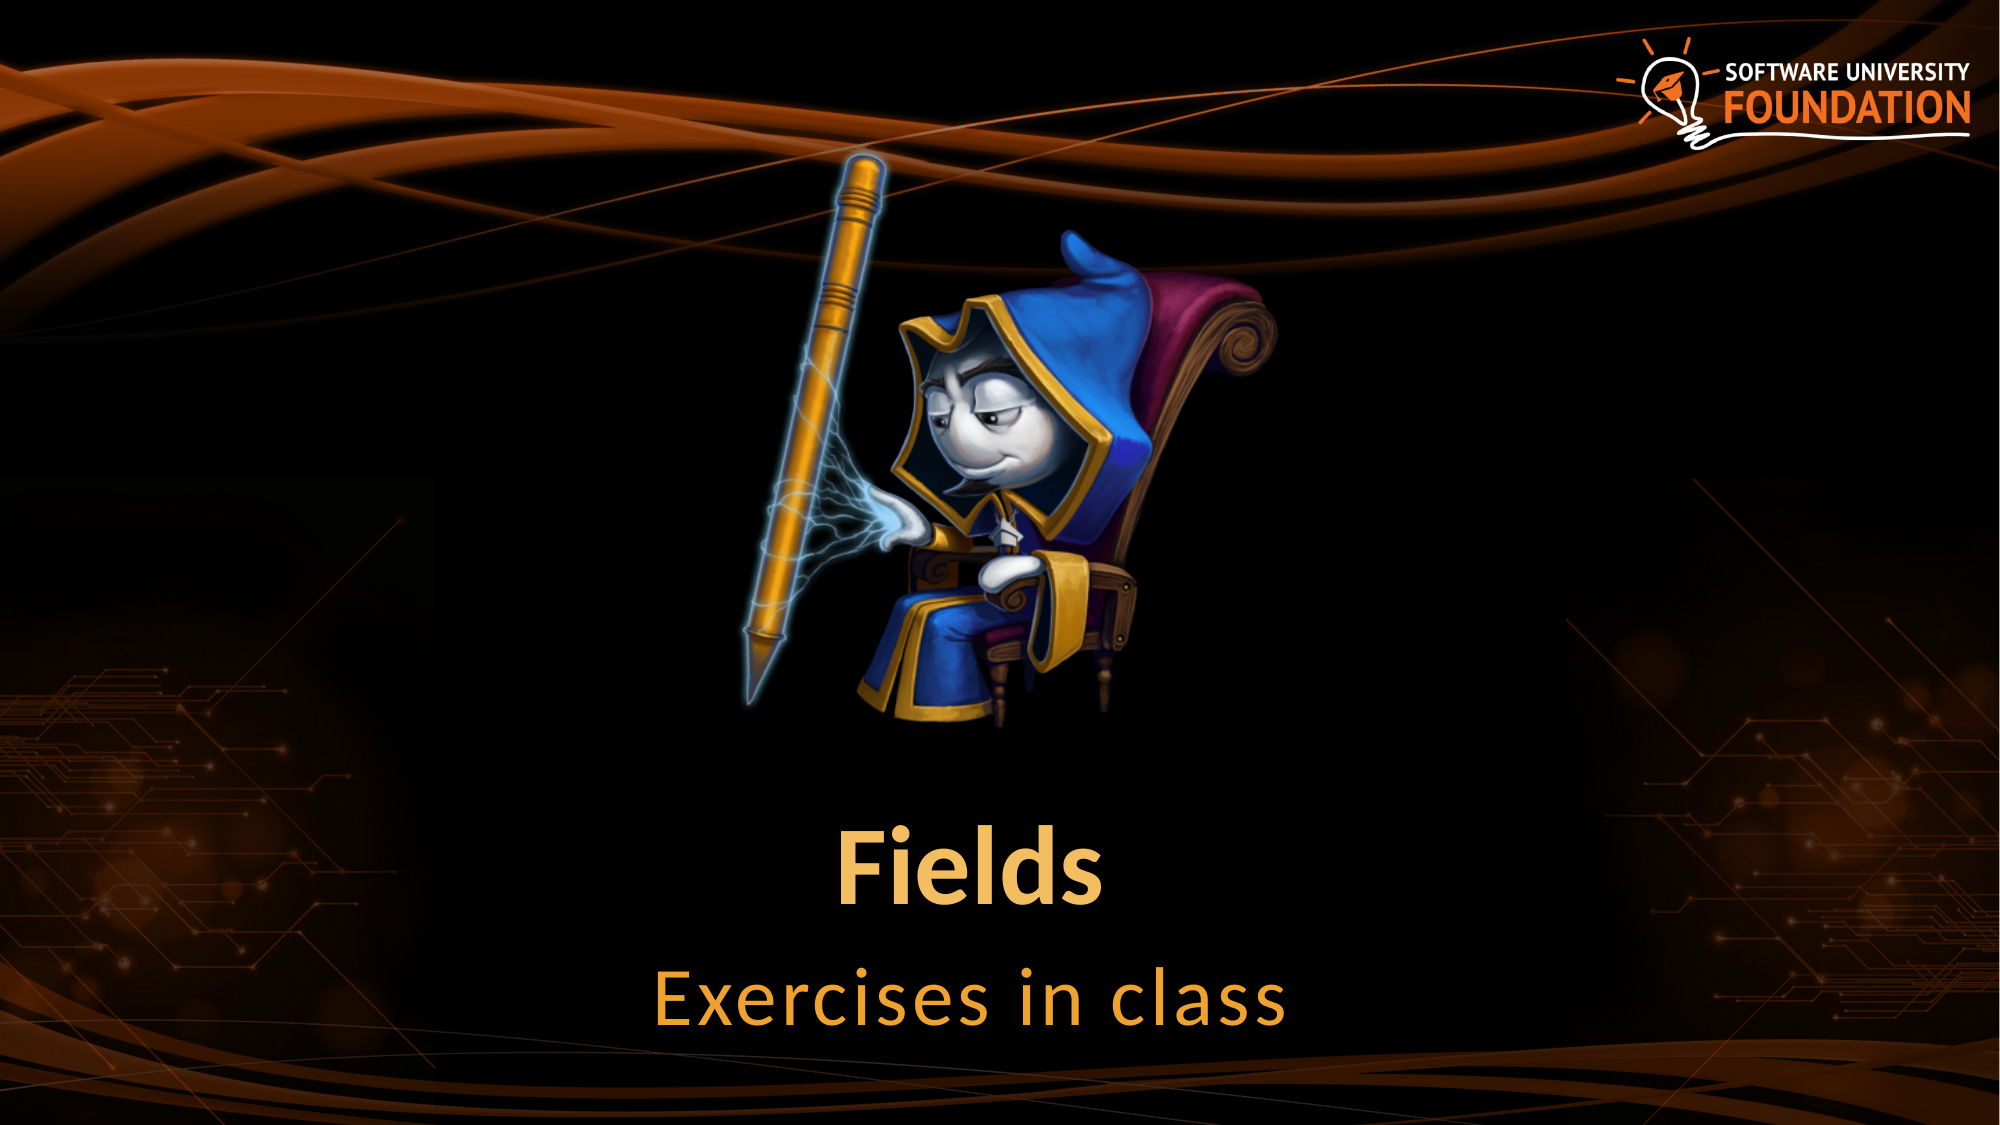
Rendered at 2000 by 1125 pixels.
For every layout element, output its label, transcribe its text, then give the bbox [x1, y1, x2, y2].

list Exercises in class [237, 931, 1704, 1046]
text_box Fields [237, 801, 1704, 931]
picture [0, 0, 2000, 1125]
